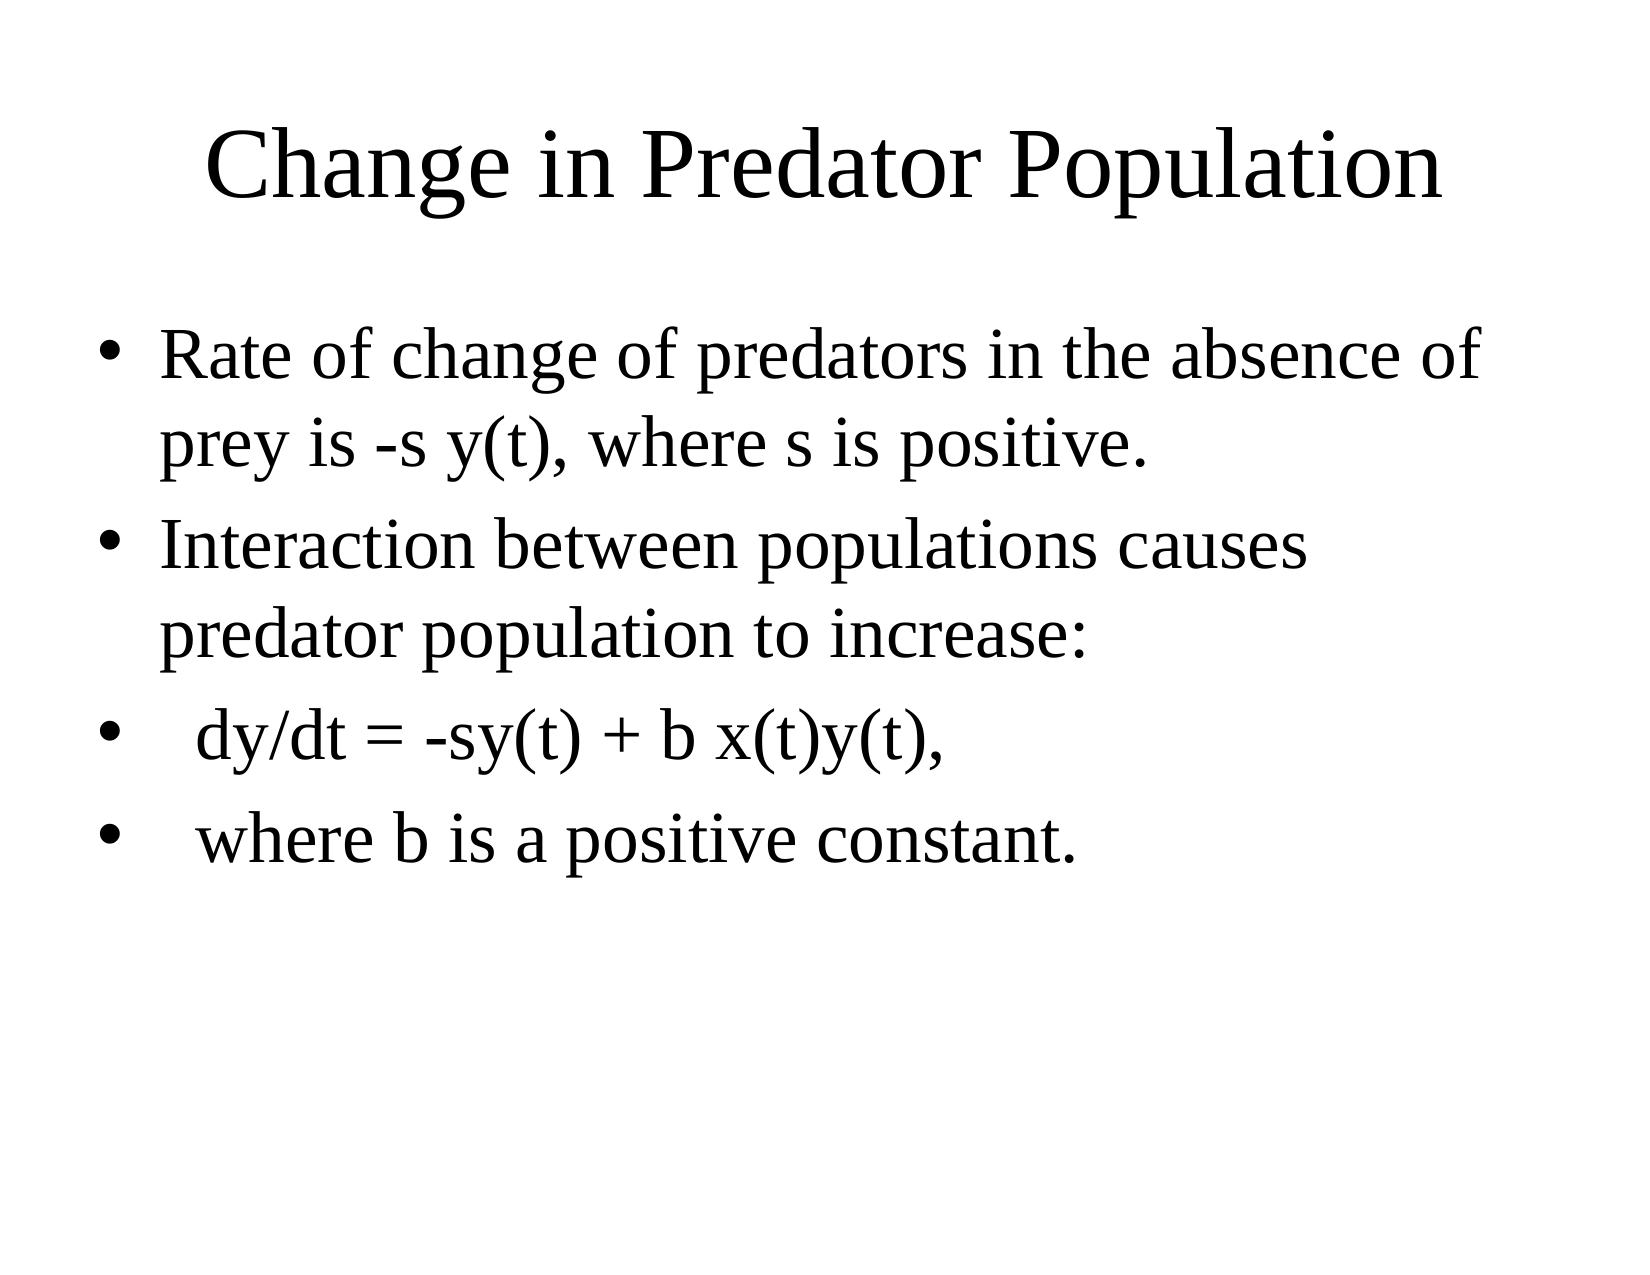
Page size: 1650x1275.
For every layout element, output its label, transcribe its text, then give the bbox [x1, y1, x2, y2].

title Change in Predator Population [82, 51, 1568, 264]
list Rate of change of predators in the absence of prey is -s y(t), where s is positive. Interaction between populations causes predator population to increase: dy/dt = -sy(t) + b x(t)y(t), where b is a positive constant. [82, 297, 1568, 1139]
